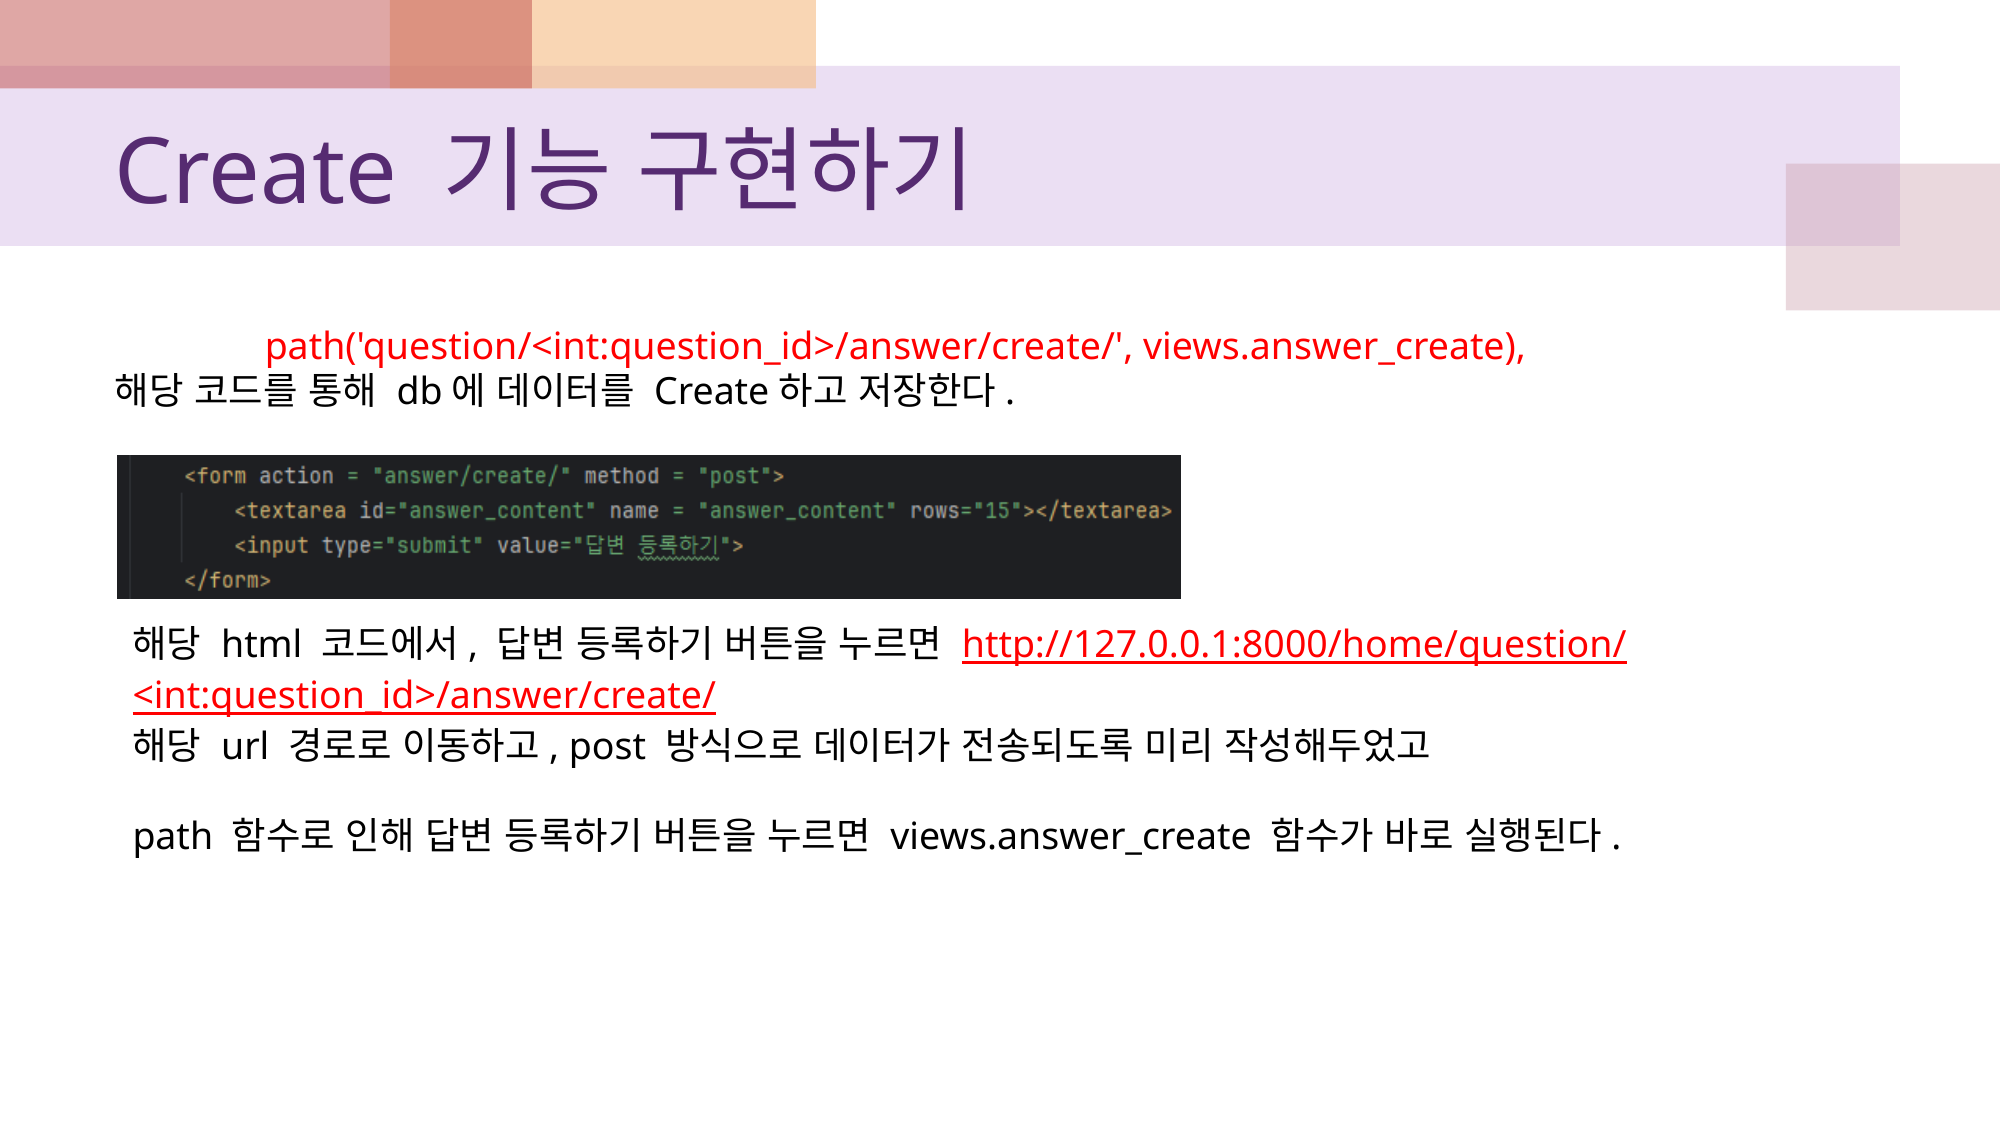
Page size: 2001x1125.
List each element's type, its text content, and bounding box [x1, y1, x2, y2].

title Create 기능 구현하기 [99, 88, 1900, 246]
text_box 해당 html 코드에서, 답변 등록하기 버튼을 누르면 http://127.0.0.1:8000/home/question/<int:question_id>/answer/create/ 해당 url 경로로 이동하고, post 방식으로 데이터가 전송되도록 미리 작성해두었고 path 함수로 인해 답변 등록하기 버튼을 누르면 views.answer_create 함수가 바로 실행된다. [117, 613, 1822, 865]
text_box path('question/<int:question_id>/answer/create/', views.answer_create), 해당 코드를 통해 db에 데이터를 Create하고 저장한다. [99, 314, 1805, 510]
picture [117, 455, 1181, 599]
